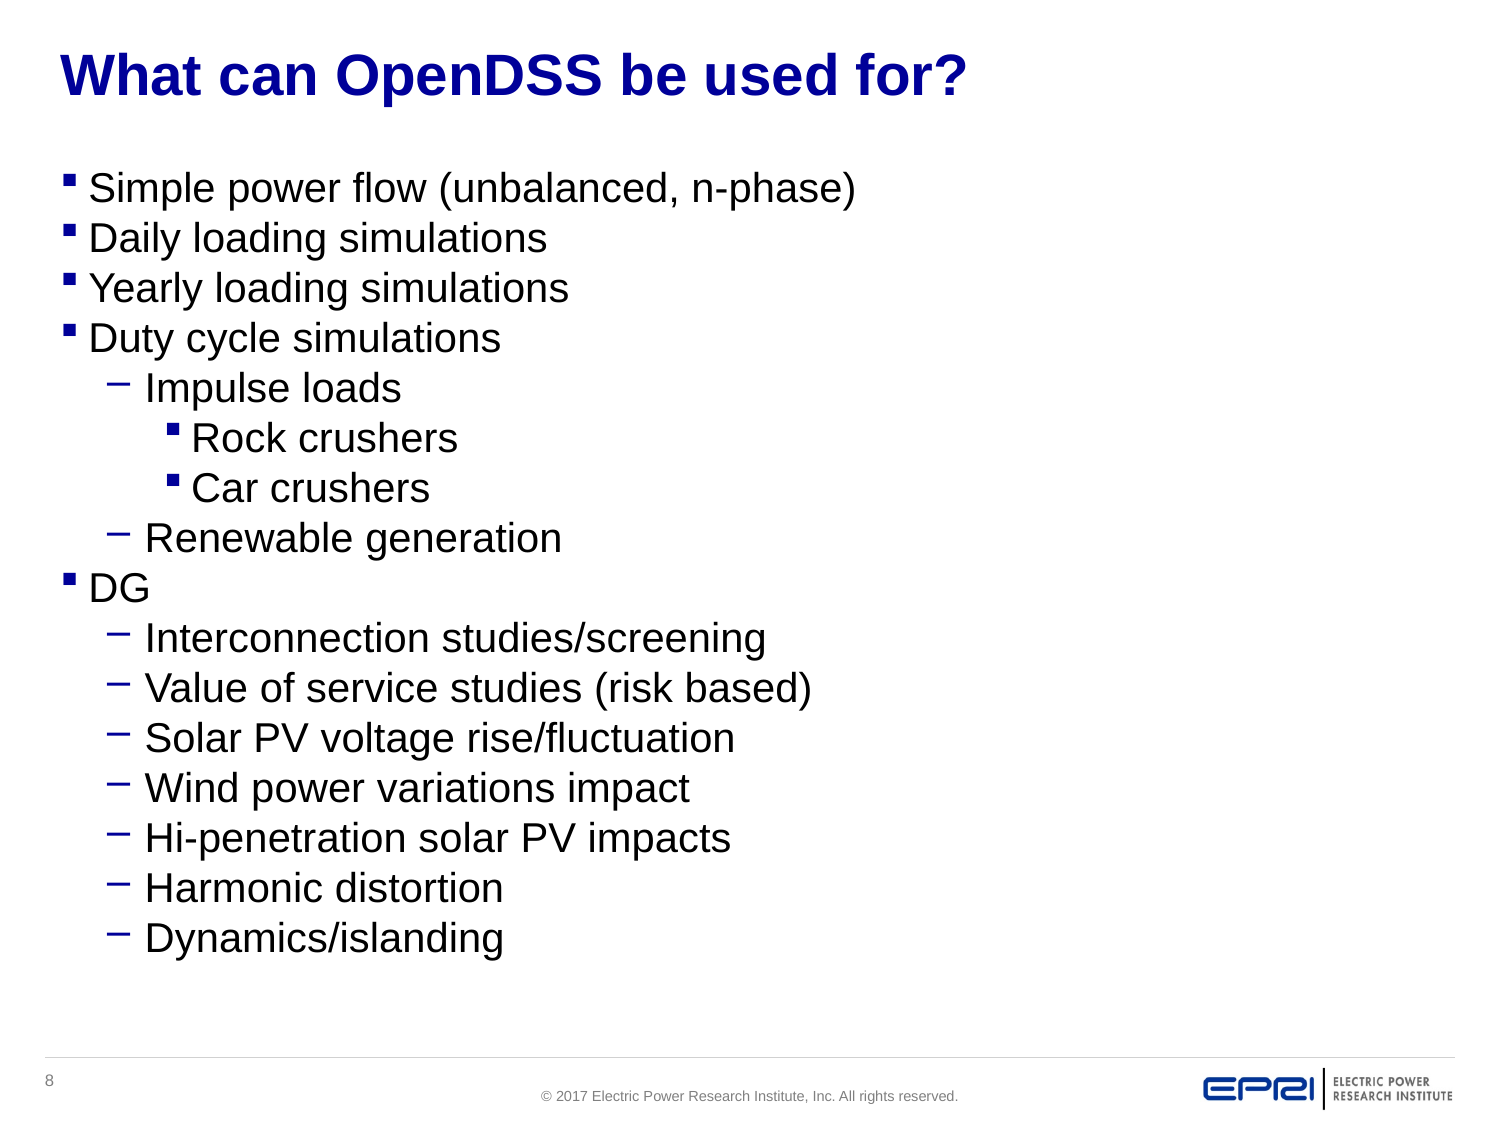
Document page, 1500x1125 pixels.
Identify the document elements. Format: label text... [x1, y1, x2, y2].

title What can OpenDSS be used for? [44, 29, 1456, 151]
list Simple power flow (unbalanced, n-phase) Daily loading simulations Yearly loading simulations Duty cycle simulations Impulse loads Rock crushers Car crushers Renewable generation DG Interconnection studies/screening Value of service studies (risk based) Solar PV voltage rise/fluctuation Wind power variations impact Hi-penetration solar PV impacts Harmonic distortion Dynamics/islanding [44, 164, 1456, 1051]
picture [1200, 1064, 1455, 1113]
